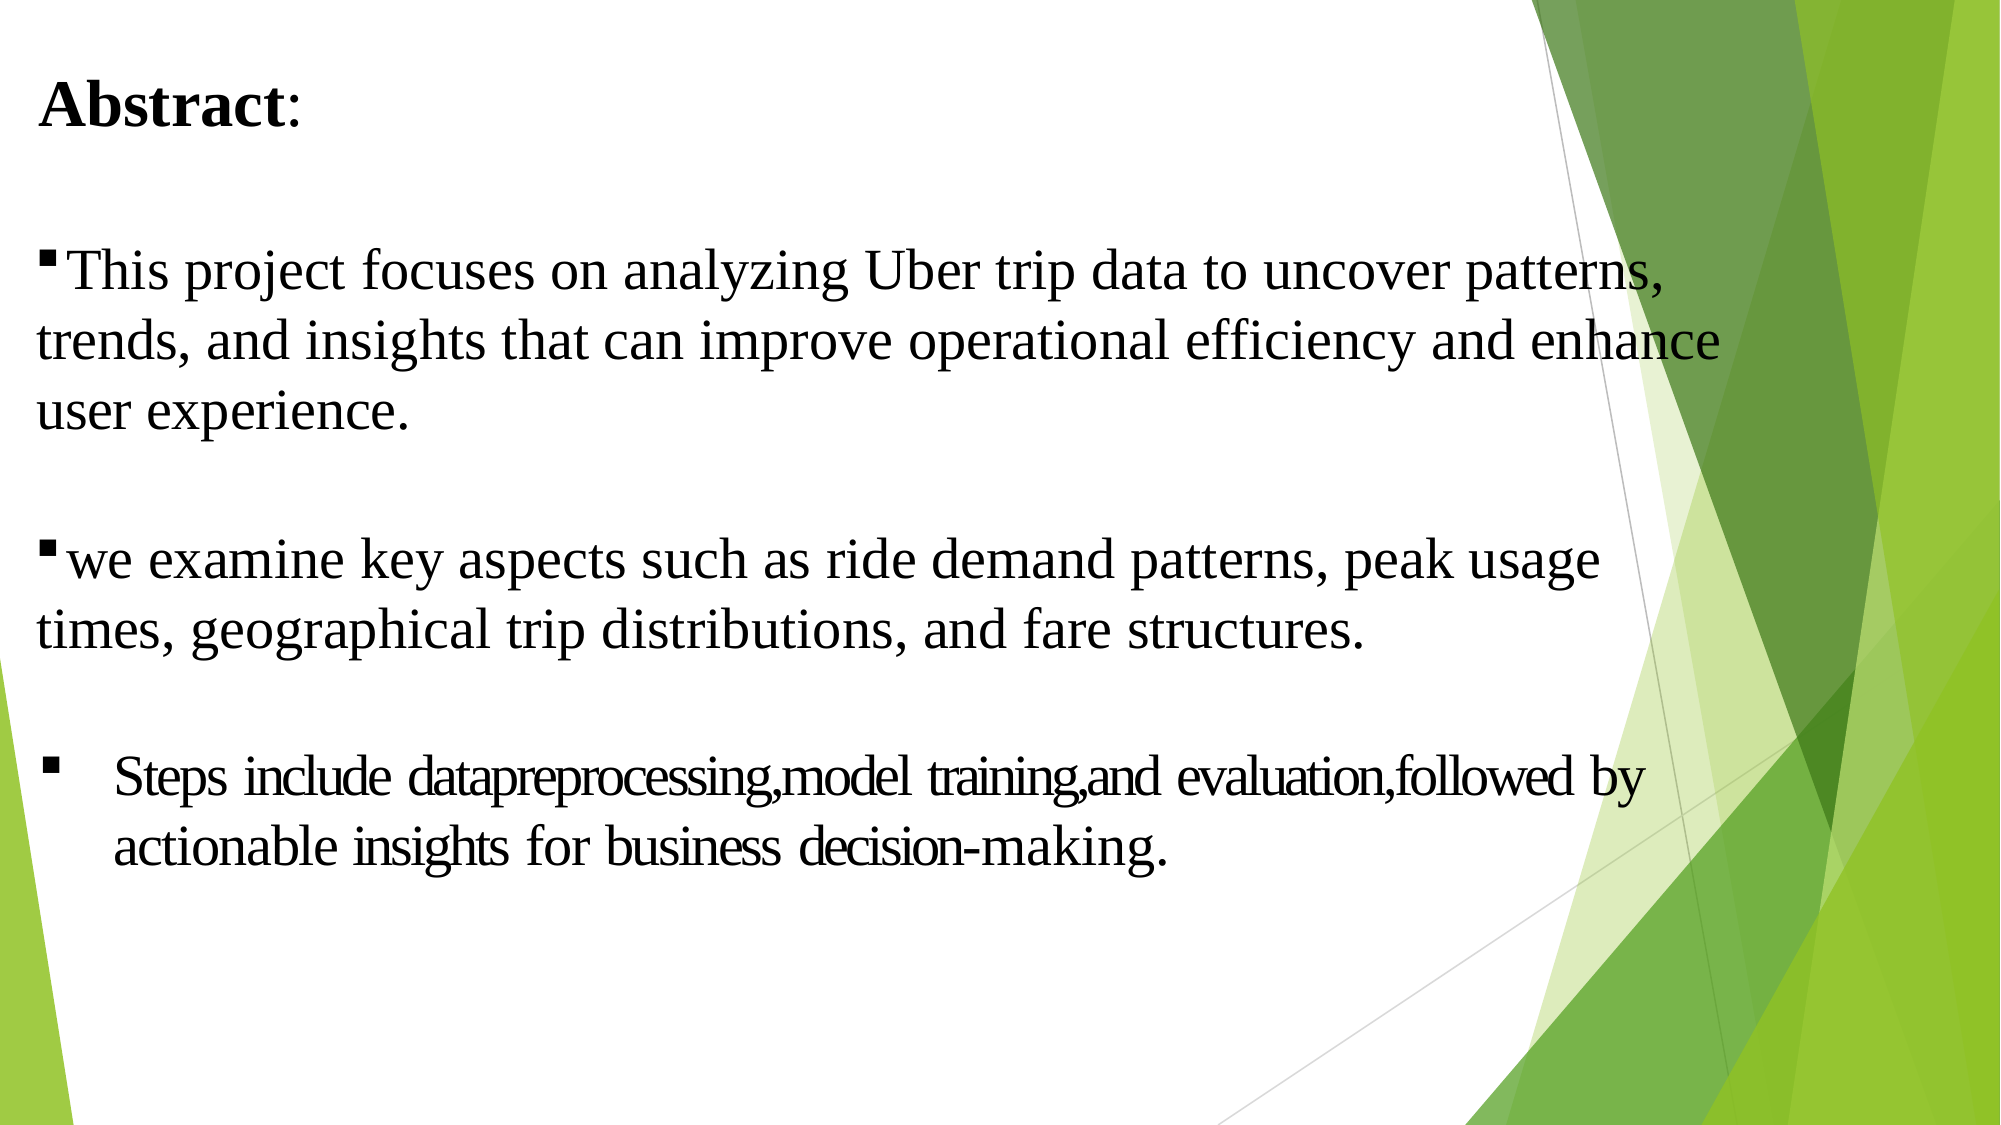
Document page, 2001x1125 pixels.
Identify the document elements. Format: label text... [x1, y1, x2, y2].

title Abstract: [36, 57, 593, 228]
text_box This project focuses on analyzing Uber trip data to uncover patterns, trends, and insights that can improve operational efficiency and enhance user experience. we examine key aspects such as ride demand patterns, peak usage times, geographical trip distributions, and fare structures. Steps include datapreprocessing,model training,and evaluation,followed by actionable insights for business decision-making. [33, 228, 1838, 877]
